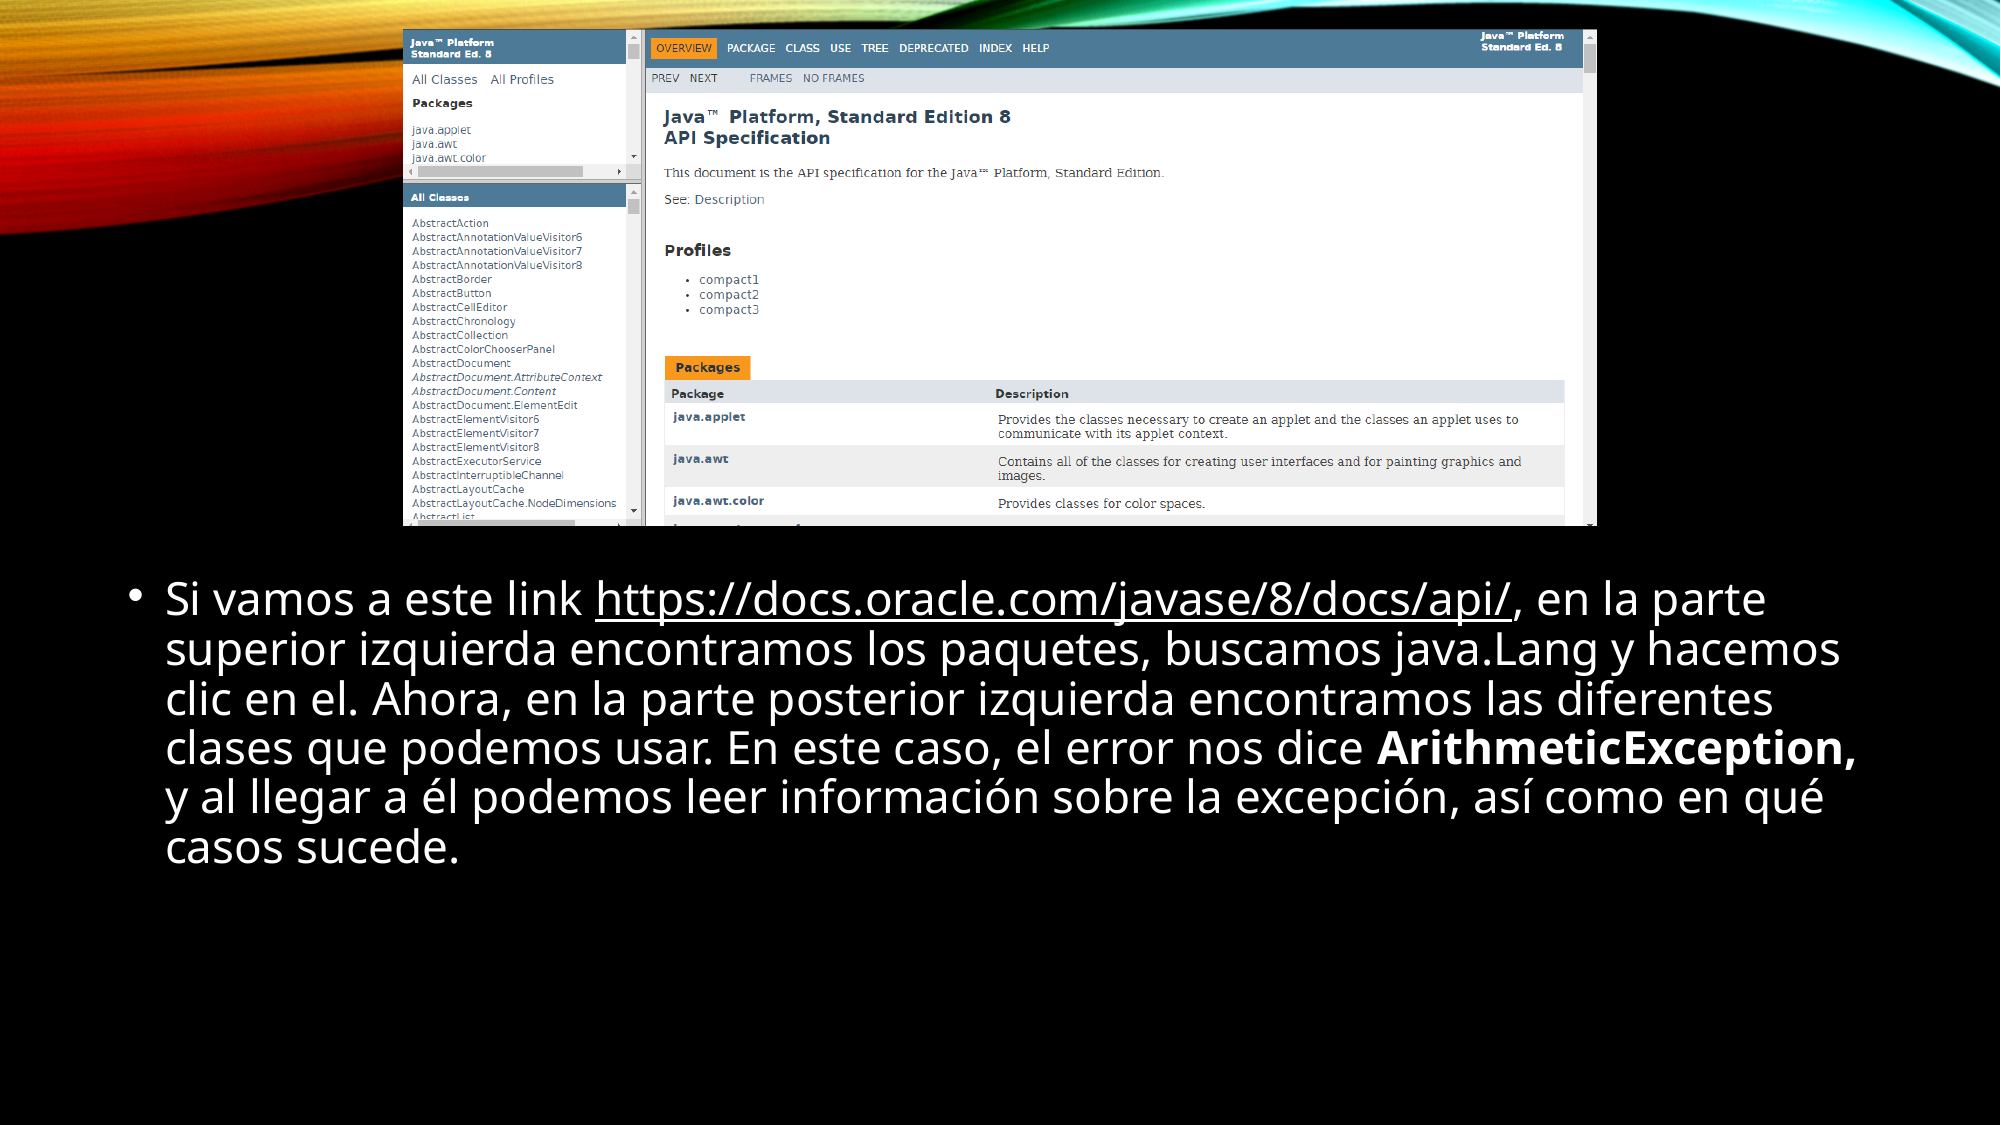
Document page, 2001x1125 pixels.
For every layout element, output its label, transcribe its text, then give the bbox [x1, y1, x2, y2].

picture [0, 0, 2000, 526]
list Si vamos a este link https://docs.oracle.com/javase/8/docs/api/, en la parte superior izquierda encontramos los paquetes, buscamos java.Lang y hacemos clic en el. Ahora, en la parte posterior izquierda encontramos las diferentes clases que podemos usar. En este caso, el error nos dice ArithmeticException, y al llegar a él podemos leer información sobre la excepción, así como en qué casos sucede. [112, 562, 1888, 1021]
